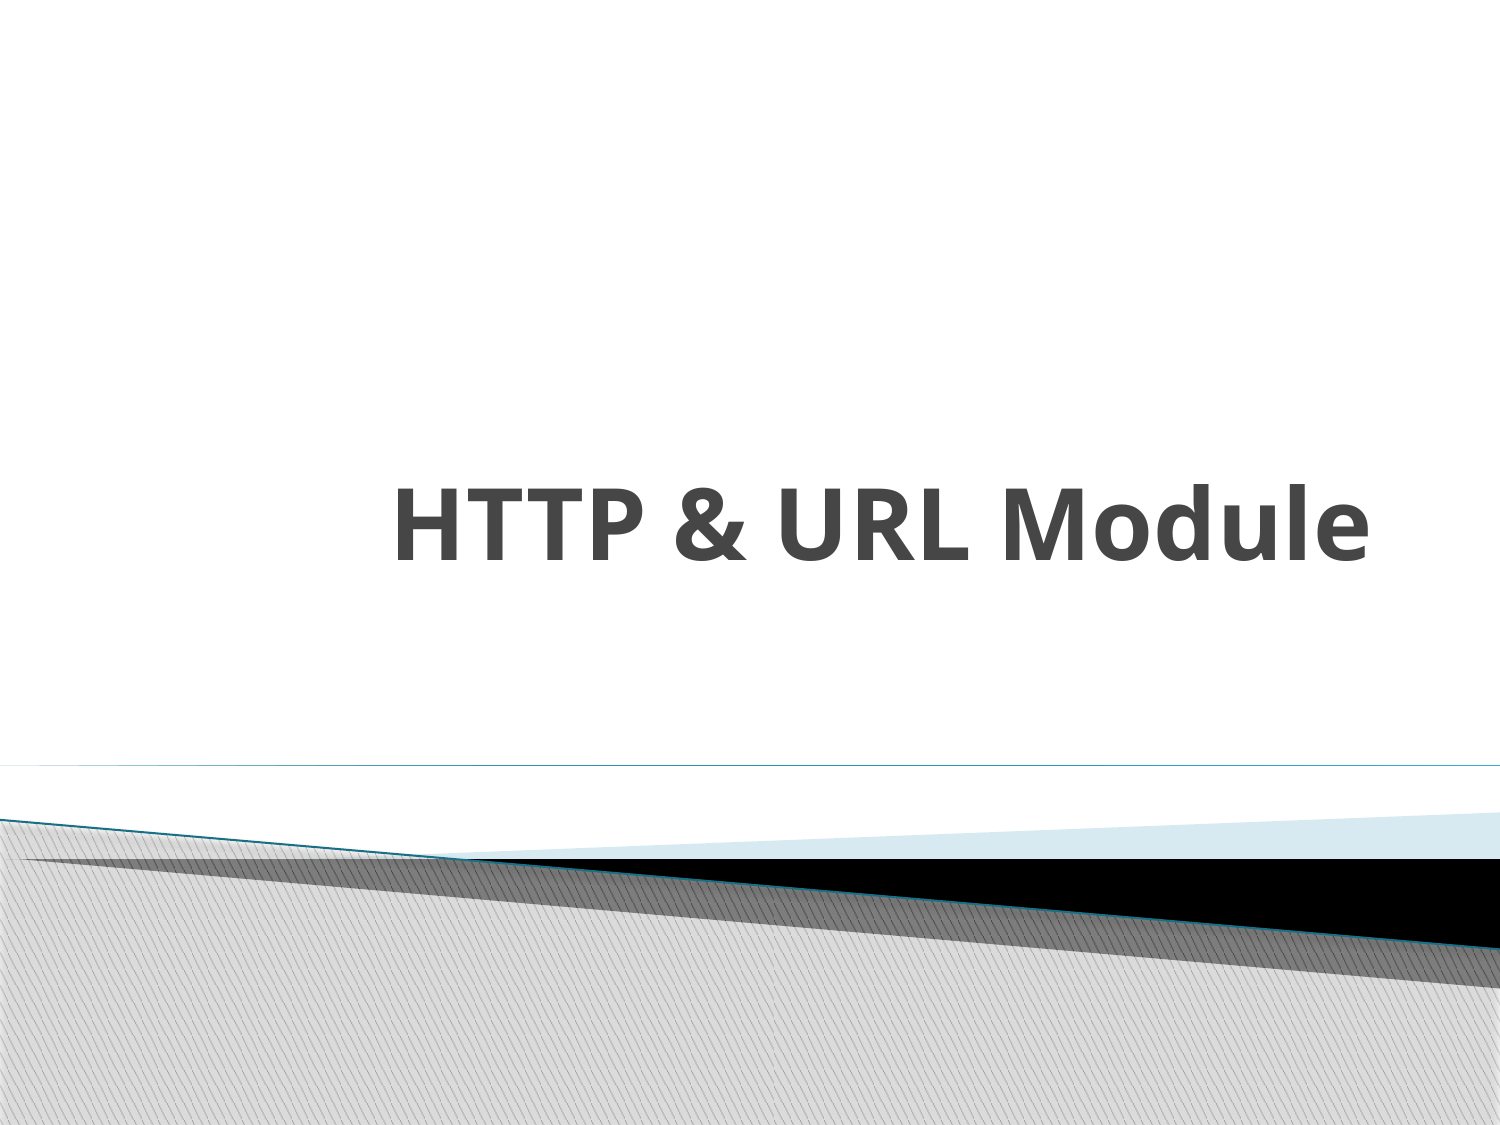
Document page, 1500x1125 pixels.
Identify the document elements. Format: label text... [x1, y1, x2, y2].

picture [5, 859, 1500, 989]
title HTTP & URL Module [112, 287, 1388, 588]
